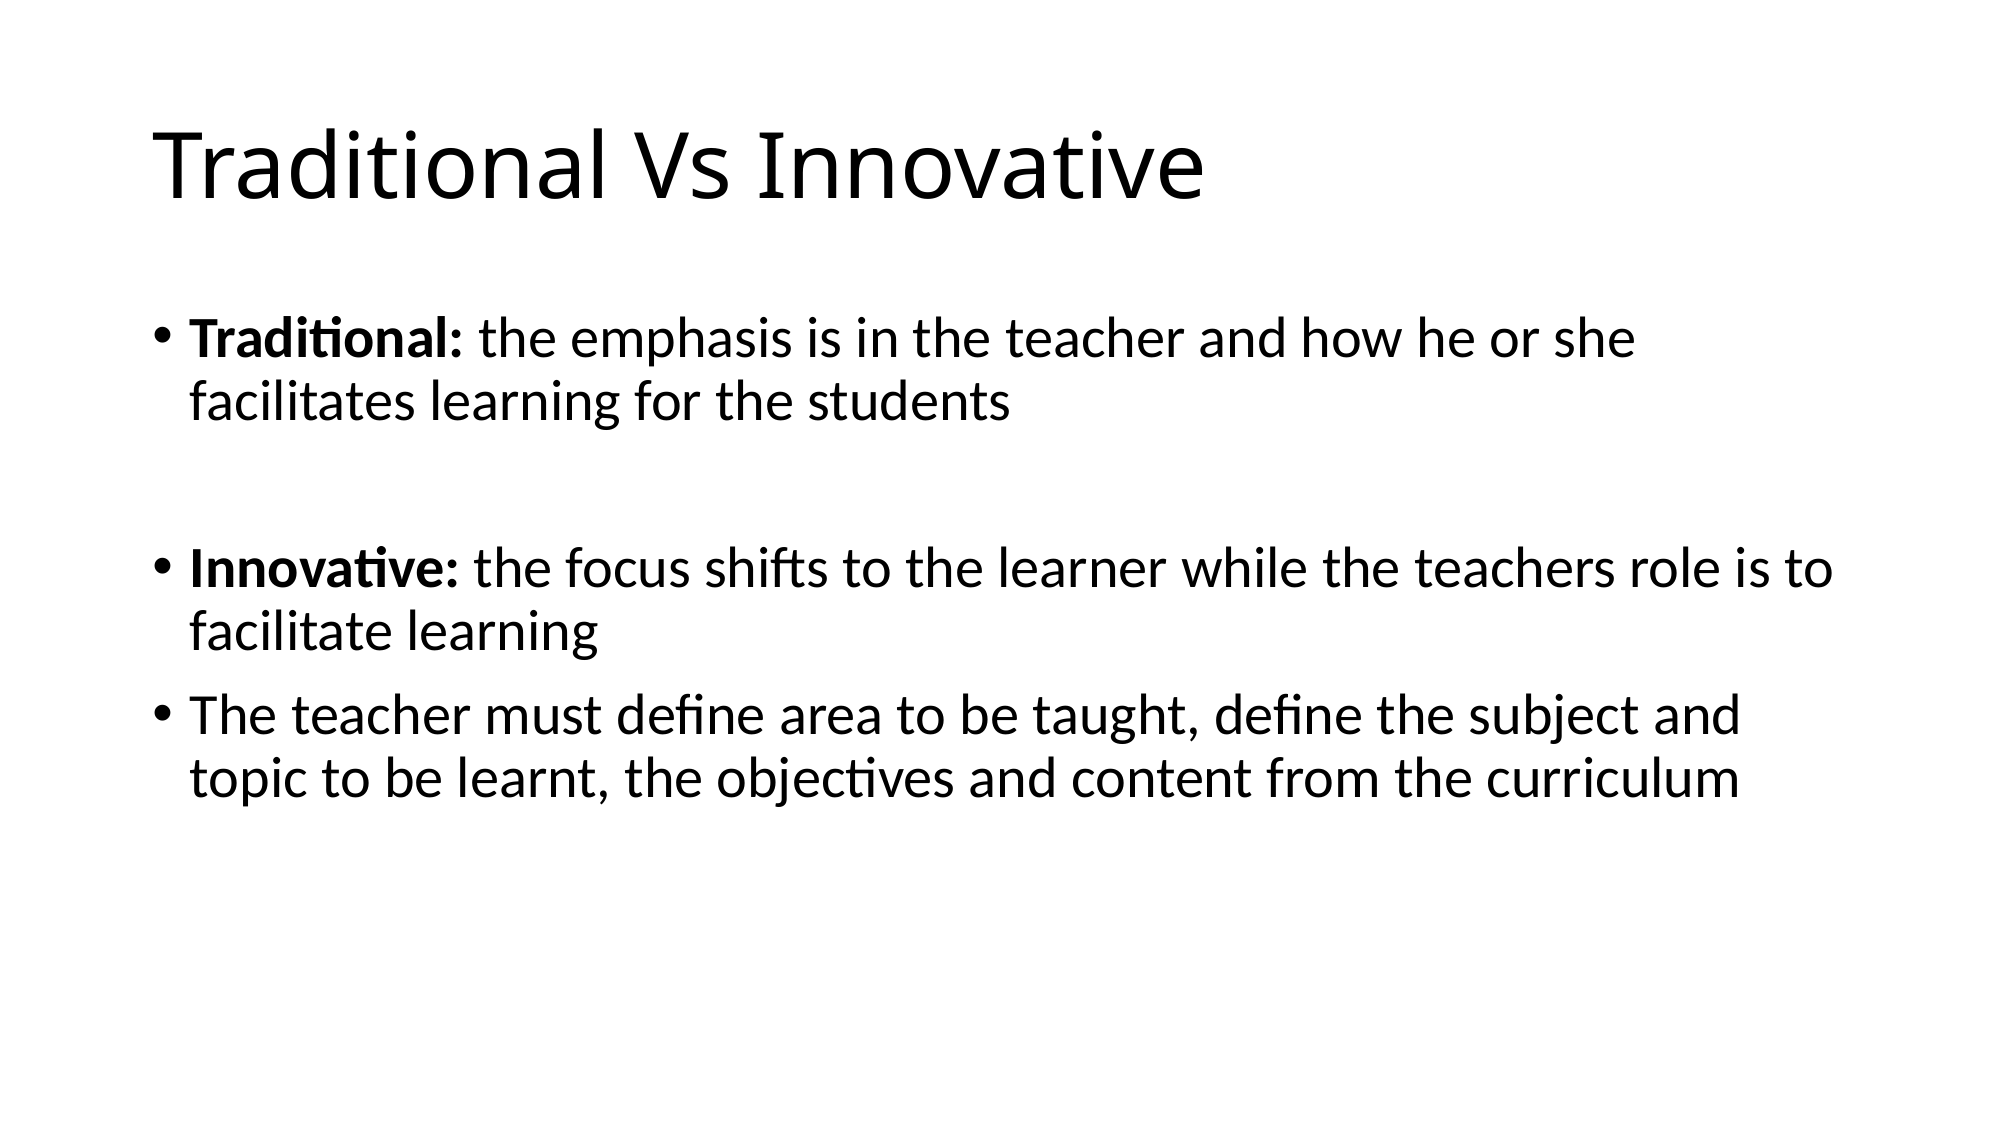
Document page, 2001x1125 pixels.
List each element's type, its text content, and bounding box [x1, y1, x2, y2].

list Traditional: the emphasis is in the teacher and how he or she facilitates learning for the students Innovative: the focus shifts to the learner while the teachers role is to facilitate learning The teacher must define area to be taught, define the subject and topic to be learnt, the objectives and content from the curriculum [137, 299, 1863, 1014]
title Traditional Vs Innovative [137, 59, 1863, 278]
